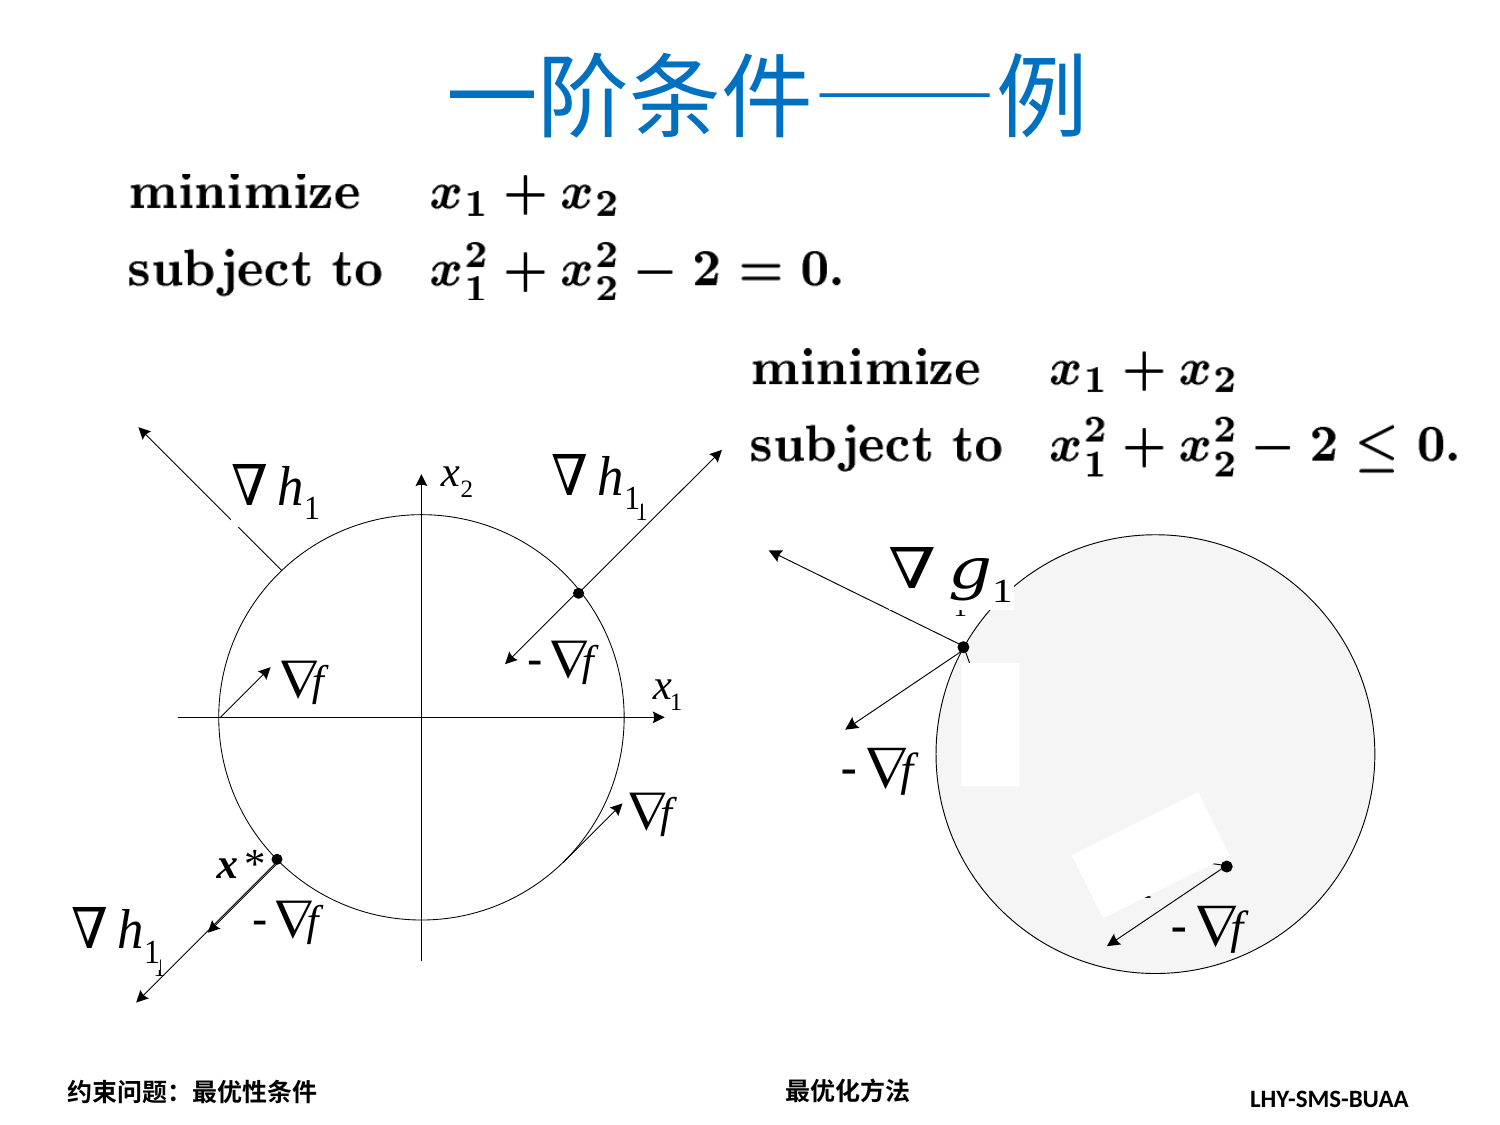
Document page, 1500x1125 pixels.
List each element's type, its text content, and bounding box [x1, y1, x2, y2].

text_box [71, 422, 727, 1007]
text_box 一阶条件——例 [134, 35, 1400, 157]
picture [747, 347, 1461, 481]
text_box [764, 529, 1380, 979]
picture [126, 173, 845, 300]
